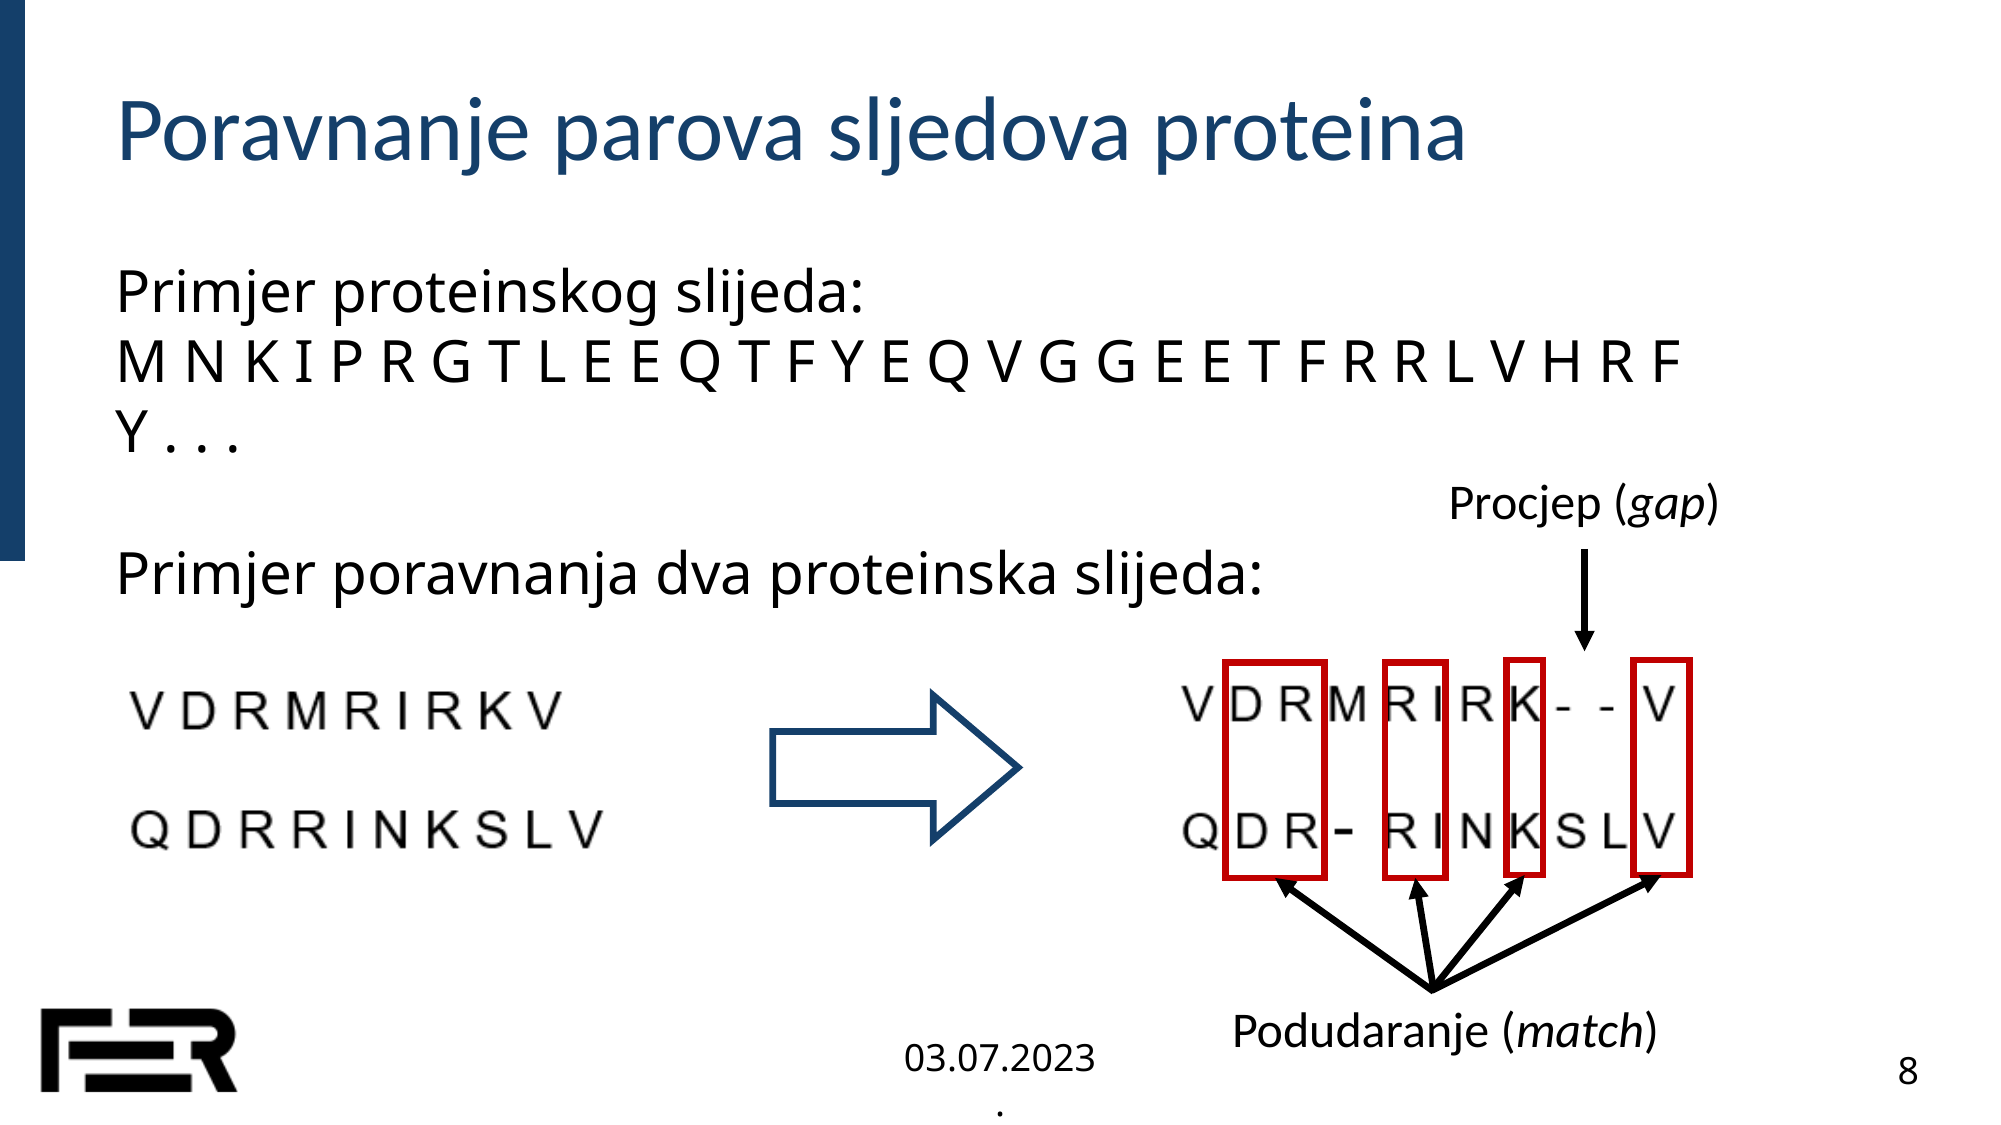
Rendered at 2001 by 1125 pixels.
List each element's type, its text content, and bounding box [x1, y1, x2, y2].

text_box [1206, 462, 1754, 1066]
picture [81, 626, 626, 909]
picture [1164, 651, 1206, 884]
text_box 03.07.2023. [885, 1026, 1115, 1097]
picture [39, 1007, 249, 1102]
text_box [771, 693, 1020, 842]
title Poravnanje parova sljedova proteina [100, 74, 1807, 211]
text_box Primjer proteinskog slijeda: M N K I P R G T L E E Q T F Y E Q V G G E E T F R R L V H R F Y . . . [100, 247, 1709, 472]
slide_number 8 [1484, 1042, 1935, 1103]
text_box Primjer poravnanja dva proteinska slijeda: [100, 528, 1206, 614]
